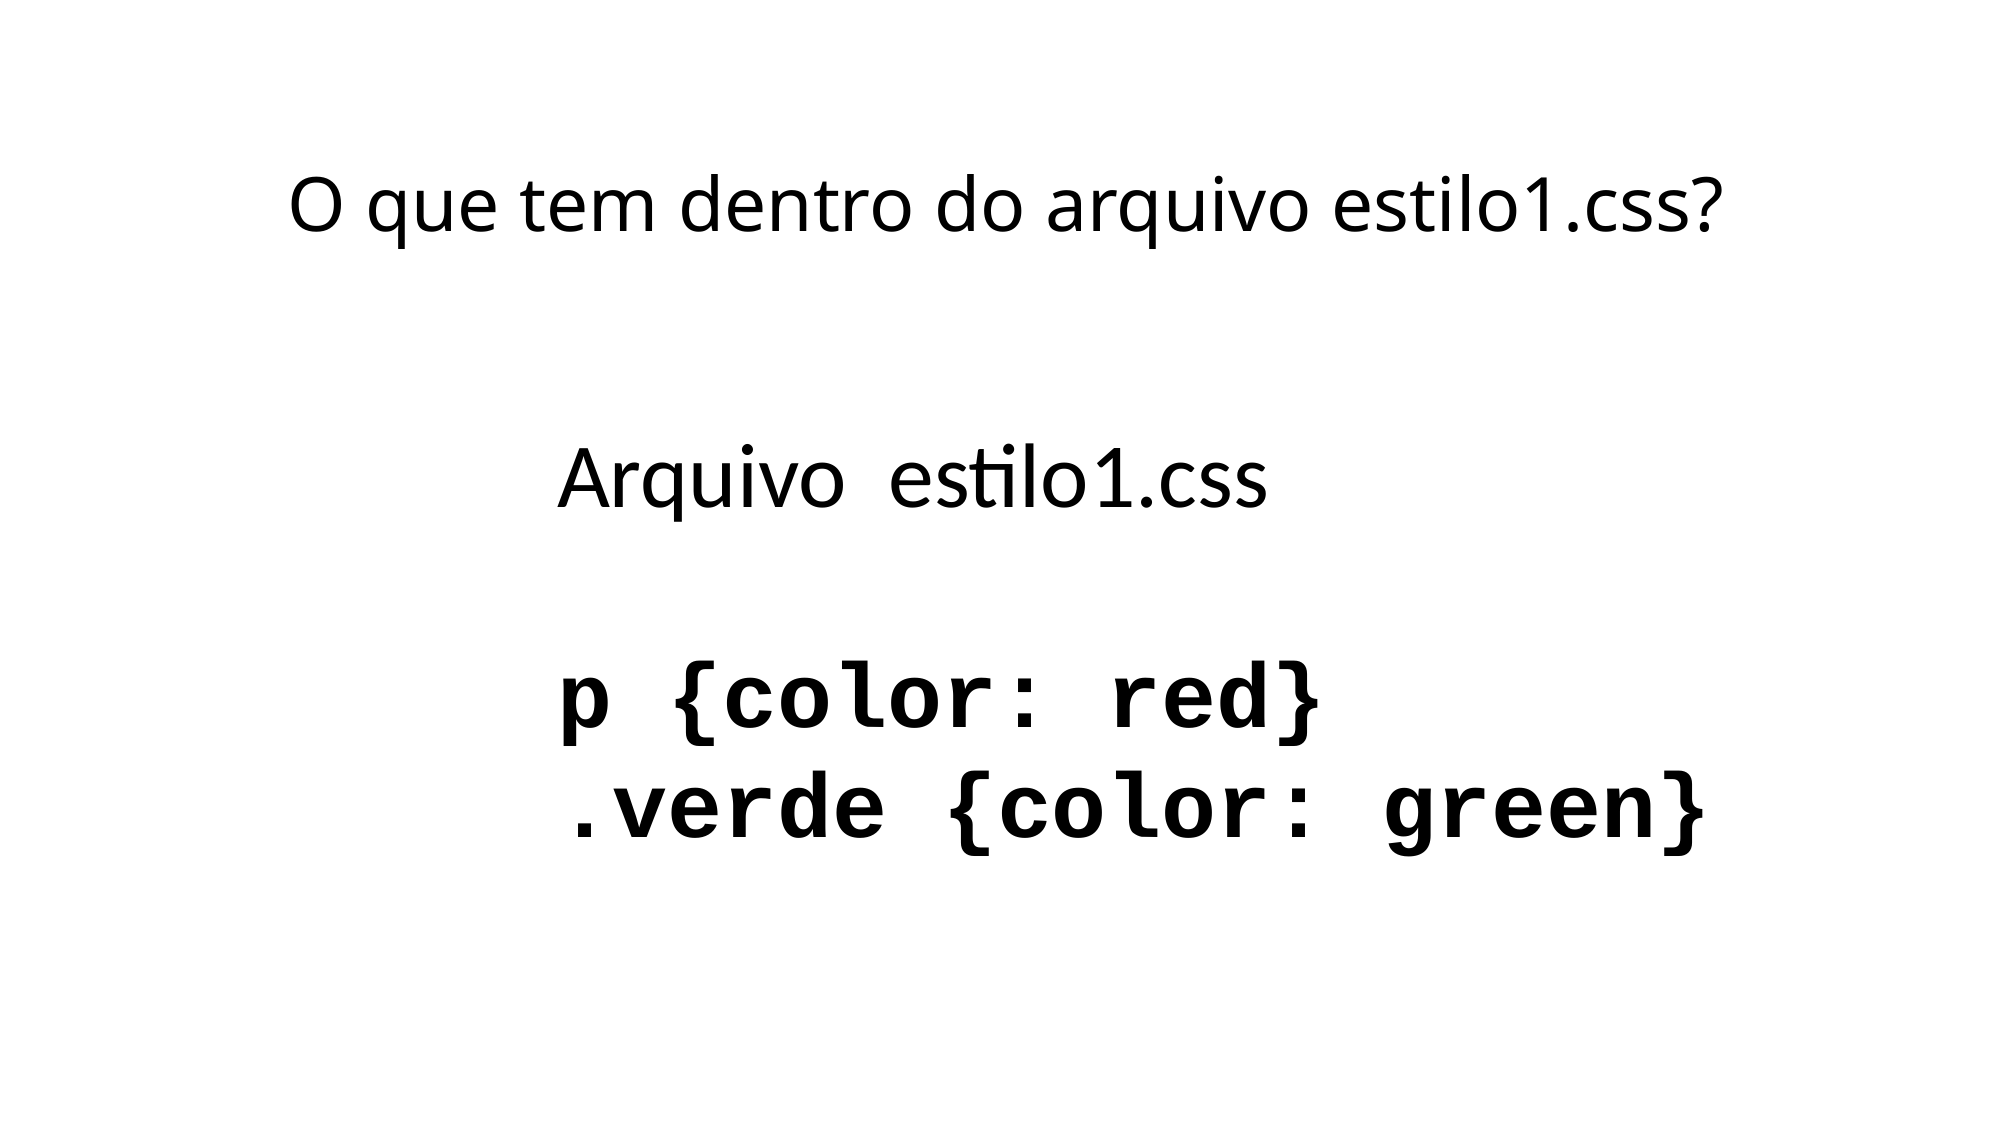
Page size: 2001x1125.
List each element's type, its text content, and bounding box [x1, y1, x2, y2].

text_box [152, 323, 1653, 583]
text_box Arquivo estilo1.css p {color: red} .verde {color: green} [542, 408, 1728, 864]
title O que tem dentro do arquivo estilo1.css? [195, 103, 1817, 255]
